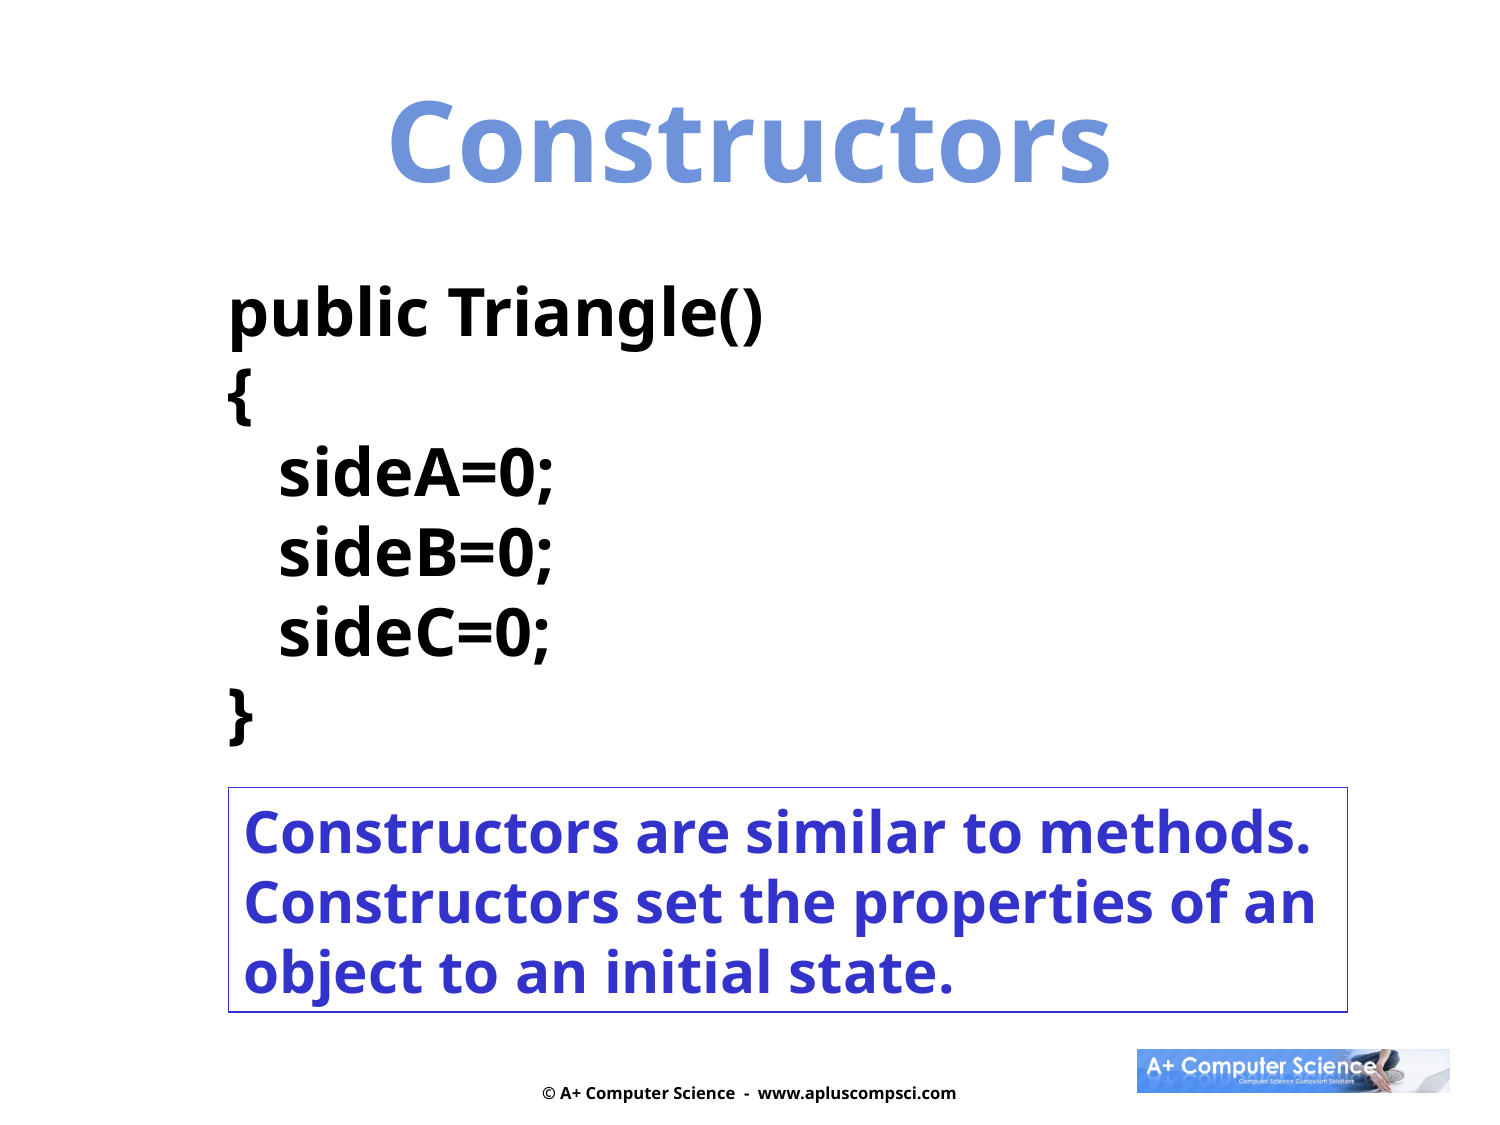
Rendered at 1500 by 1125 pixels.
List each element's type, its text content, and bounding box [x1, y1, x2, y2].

text_box public Triangle() { sideA=0; sideB=0; sideC=0; } [212, 262, 913, 757]
text_box Constructors are similar to methods. Constructors set the properties of an object to an initial state. [228, 787, 1348, 1013]
picture [1137, 1049, 1450, 1093]
text_box Constructors [0, 62, 1500, 213]
footer © A+ Computer Science - www.apluscompsci.com [512, 1024, 988, 1101]
